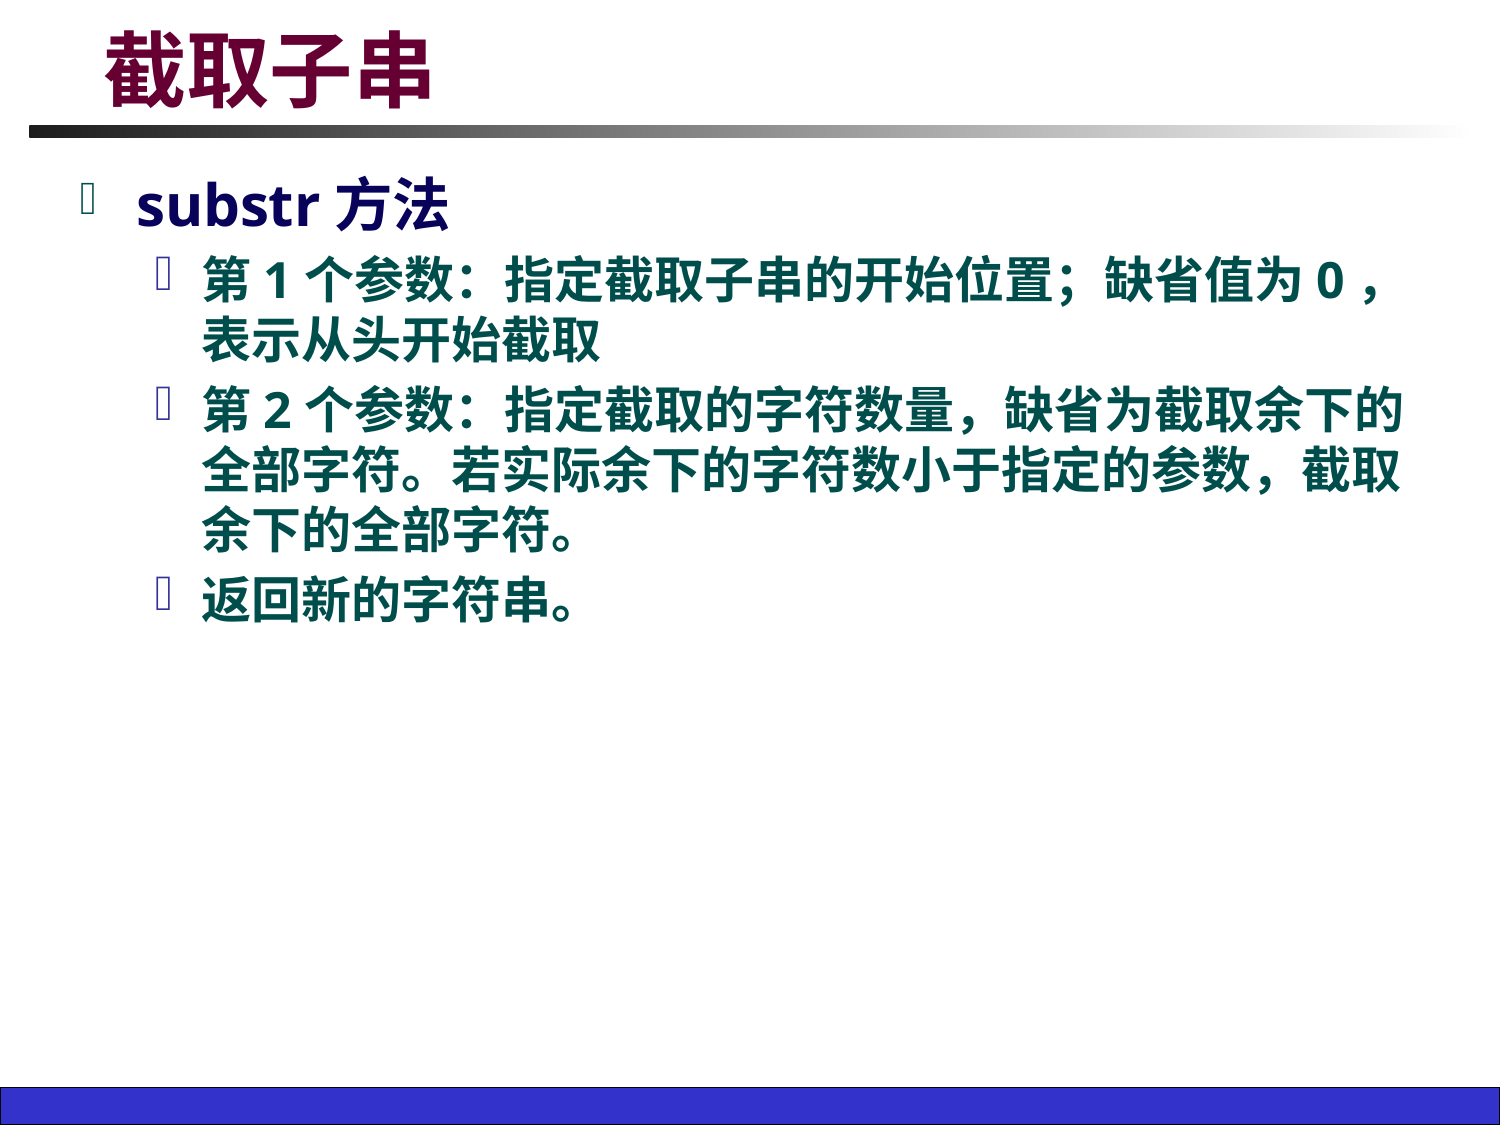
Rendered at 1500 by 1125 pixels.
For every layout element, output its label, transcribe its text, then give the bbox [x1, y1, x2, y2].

title 截取子串 [88, 18, 1398, 126]
list substr方法 第1个参数：指定截取子串的开始位置；缺省值为0，表示从头开始截取 第2个参数：指定截取的字符数量，缺省为截取余下的全部字符。若实际余下的字符数小于指定的参数，截取余下的全部字符。 返回新的字符串。 [64, 160, 1436, 1012]
